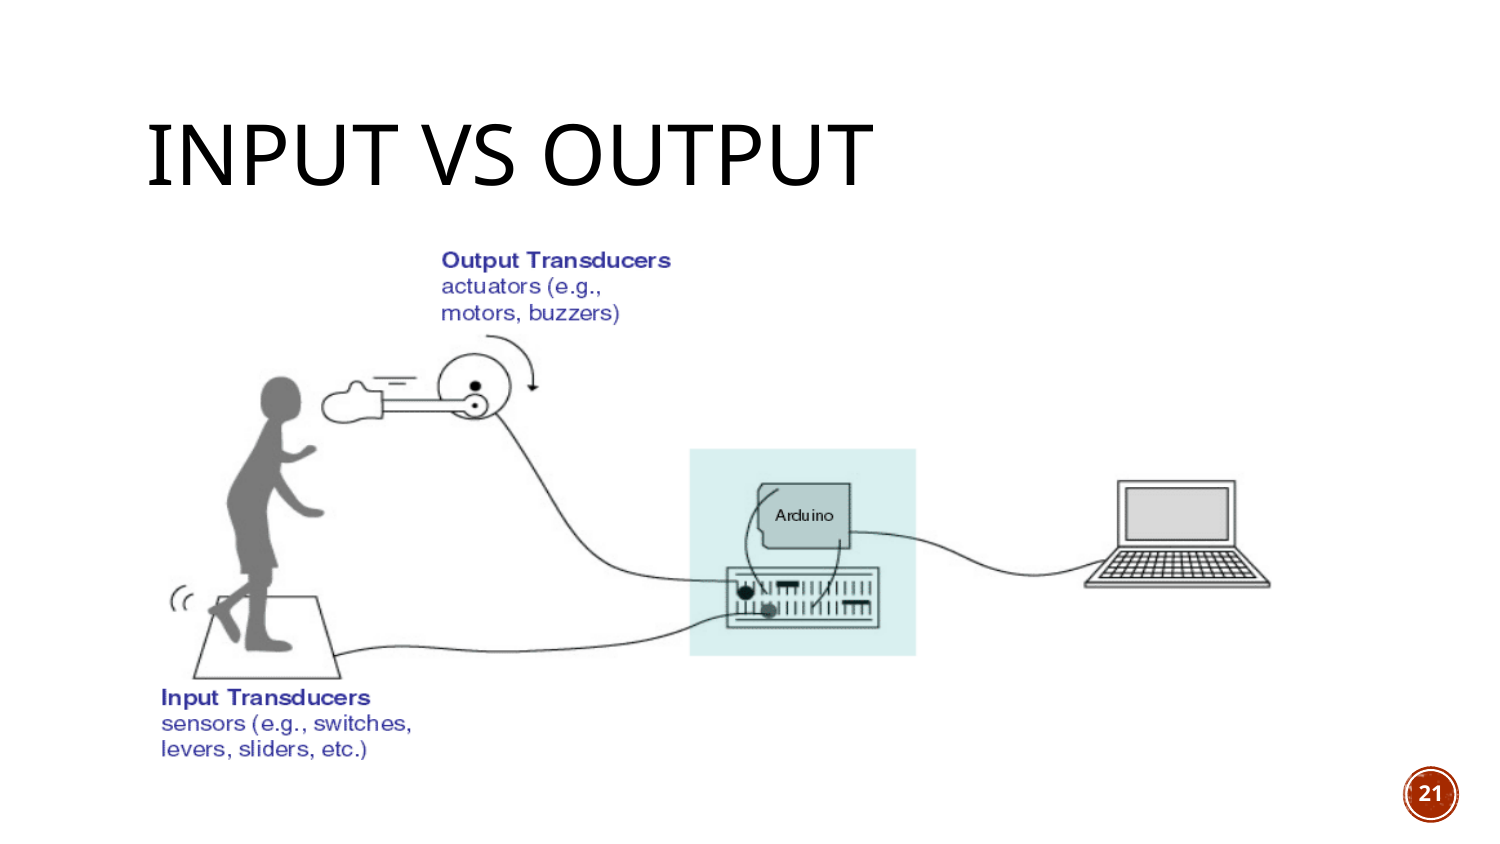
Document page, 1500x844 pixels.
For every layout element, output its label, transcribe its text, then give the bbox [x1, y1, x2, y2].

slide_number 21 [1391, 771, 1471, 817]
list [134, 199, 1276, 759]
title Input vs output [131, 59, 1370, 258]
